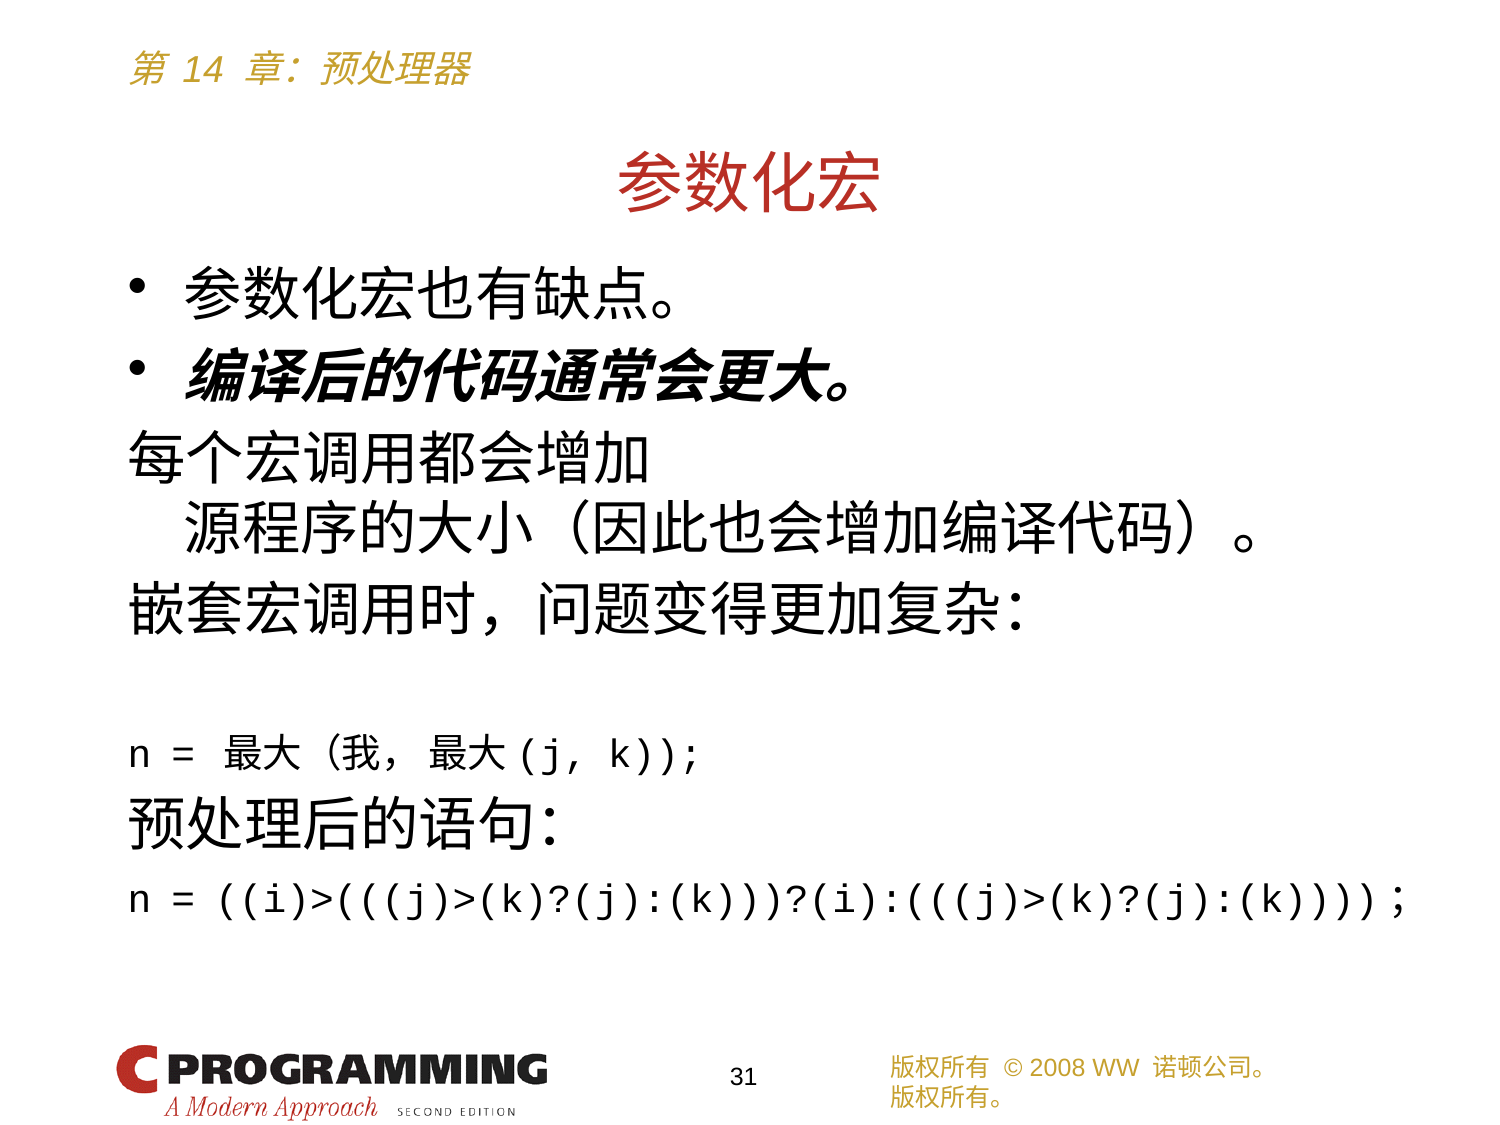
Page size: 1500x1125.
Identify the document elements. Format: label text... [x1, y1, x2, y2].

slide_number 31 [687, 1049, 801, 1101]
footer 版权所有 © 2008 WW 诺顿公司。 版权所有。 [874, 1043, 1388, 1119]
list 参数化宏也有缺点。 编译后的代码通常会更大。 每个宏调用都会增加 源程序的大小（因此也会增加编译代码）。 嵌套宏调用时，问题变得更加复杂： n = 最大（我， 最大(j, k)); 预处理后的语句： n = ((i)>(((j)>(k)?(j):(k)))?(i):(((j)>(k)?(j):(k))))； [112, 249, 1500, 1038]
picture [112, 1041, 550, 1123]
title 参数化宏 [112, 125, 1388, 238]
